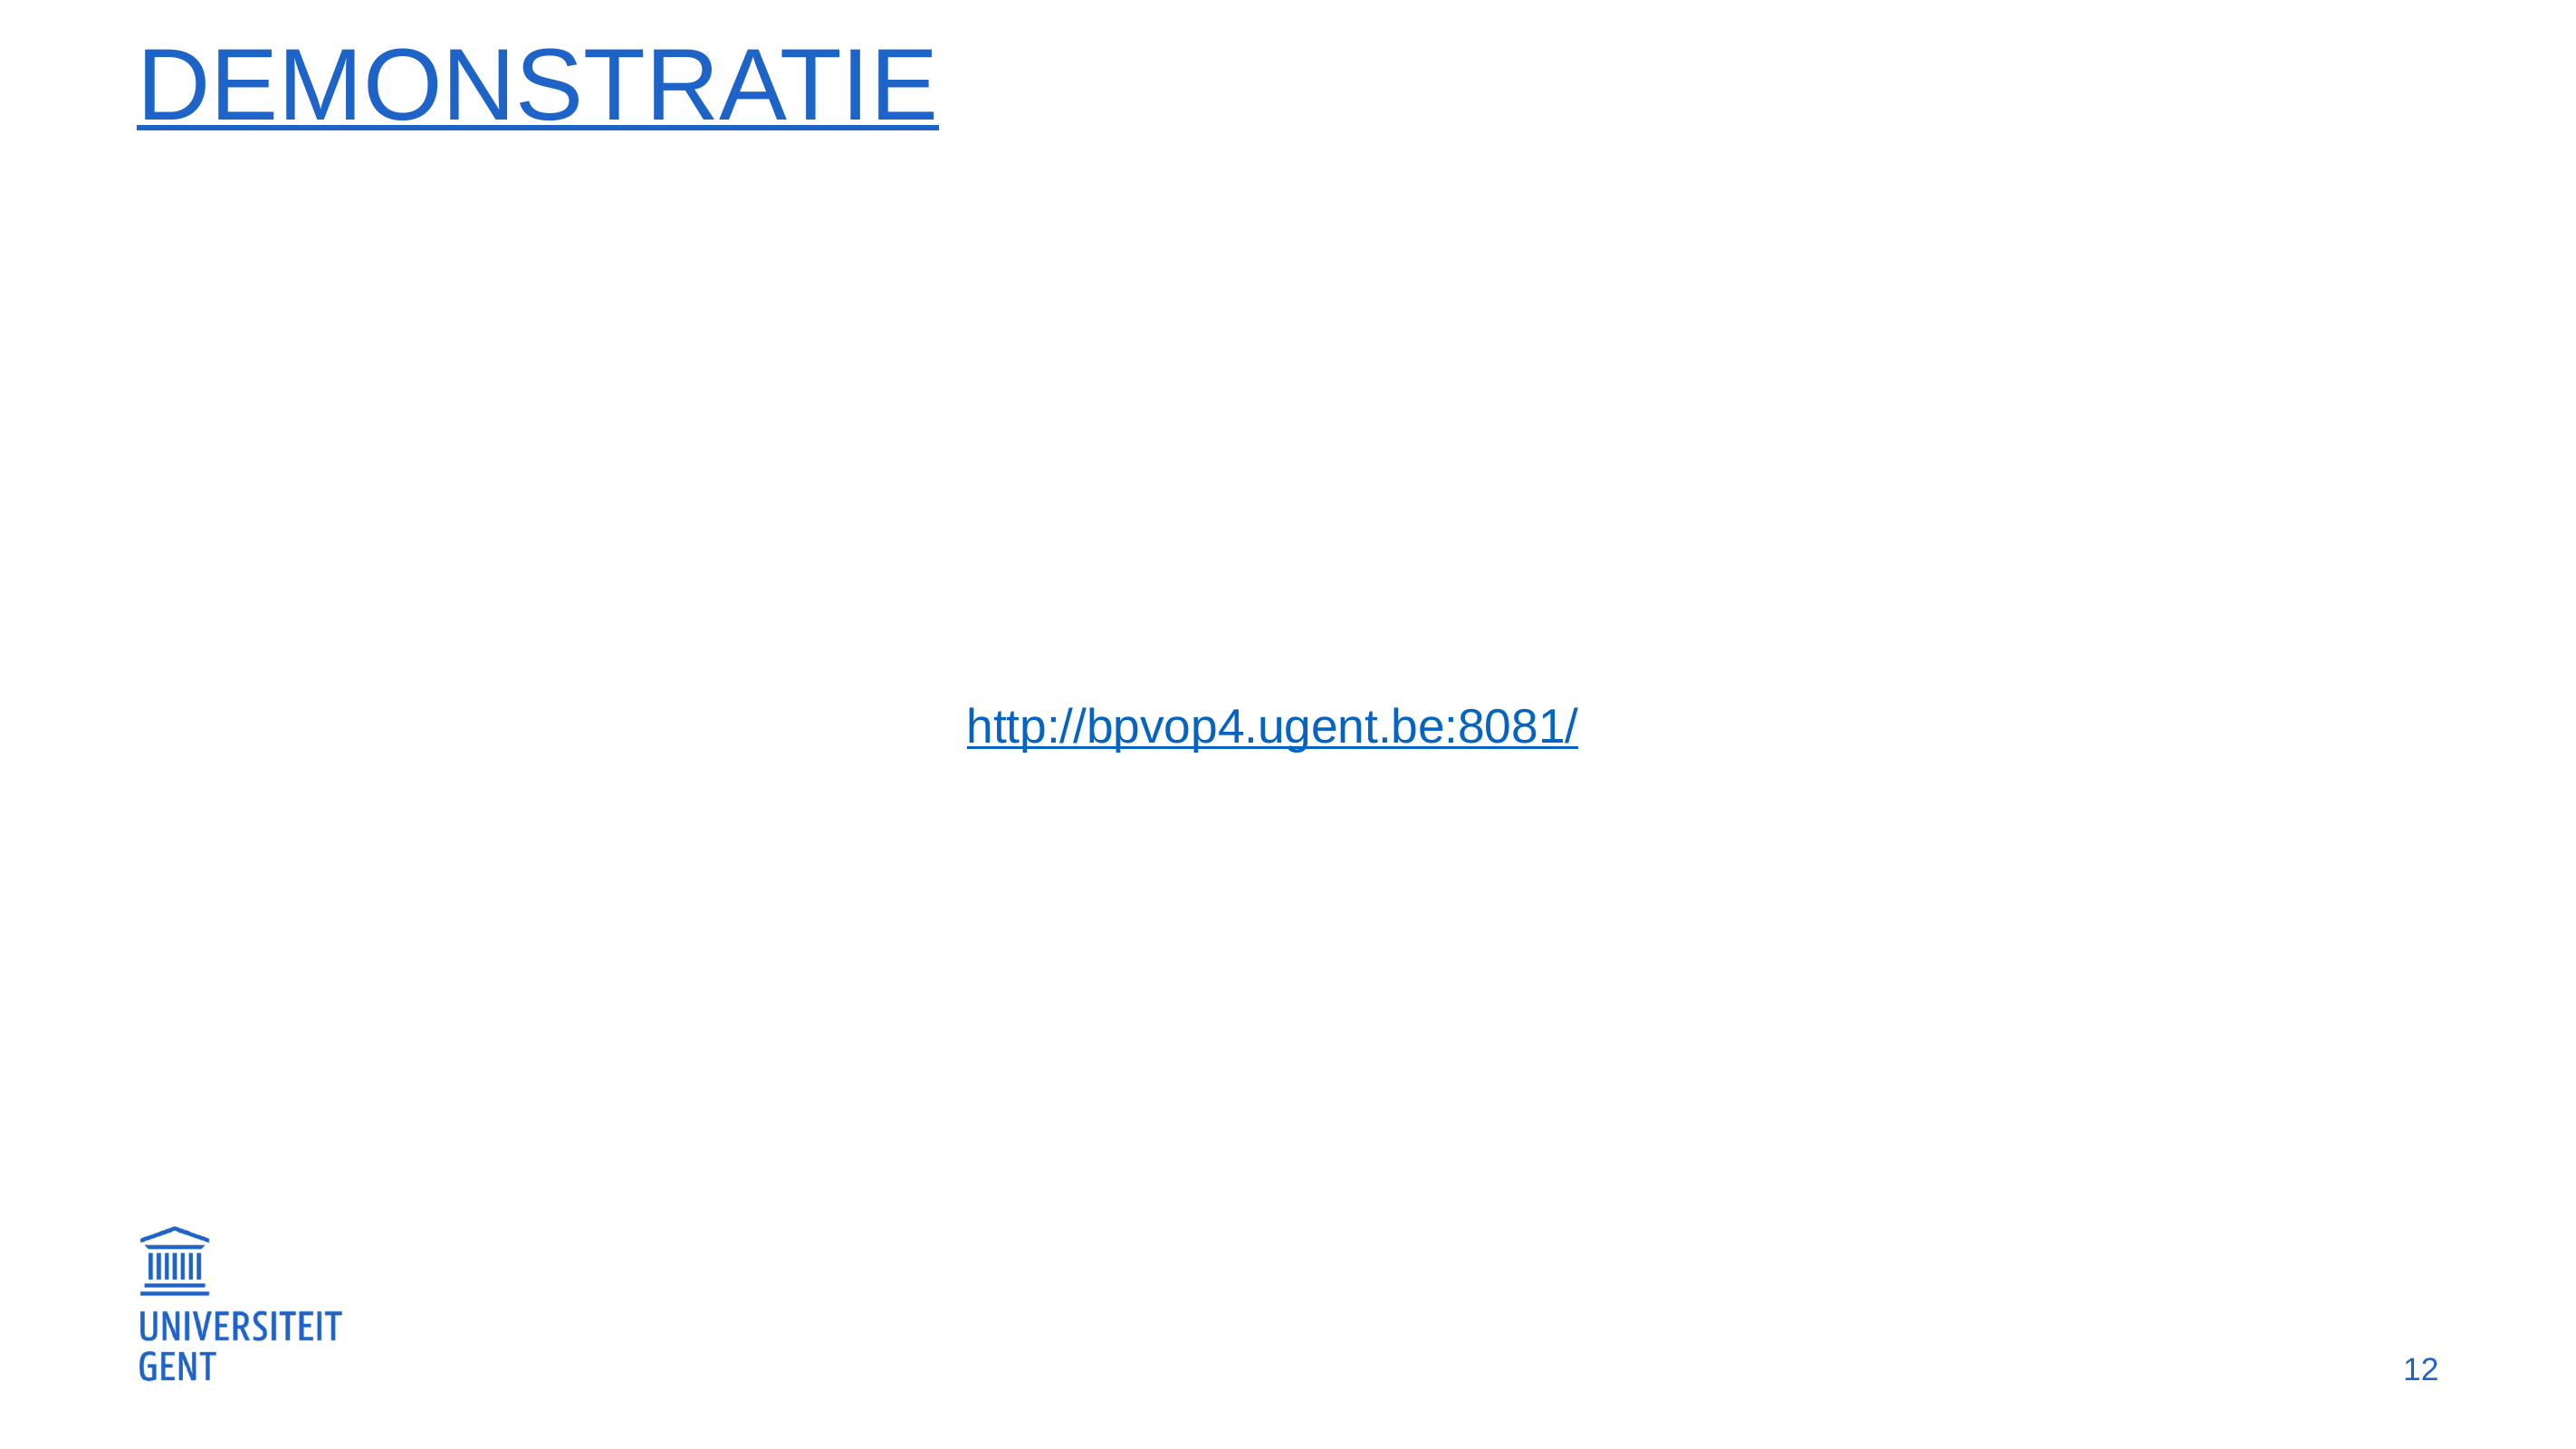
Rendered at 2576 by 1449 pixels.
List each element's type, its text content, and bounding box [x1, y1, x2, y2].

picture [72, 1174, 415, 1449]
slide_number 12 [2315, 1329, 2453, 1407]
text_box http://bpvop4.ugent.be:8081/ [953, 688, 1593, 760]
title demonstratie [123, 20, 2456, 149]
